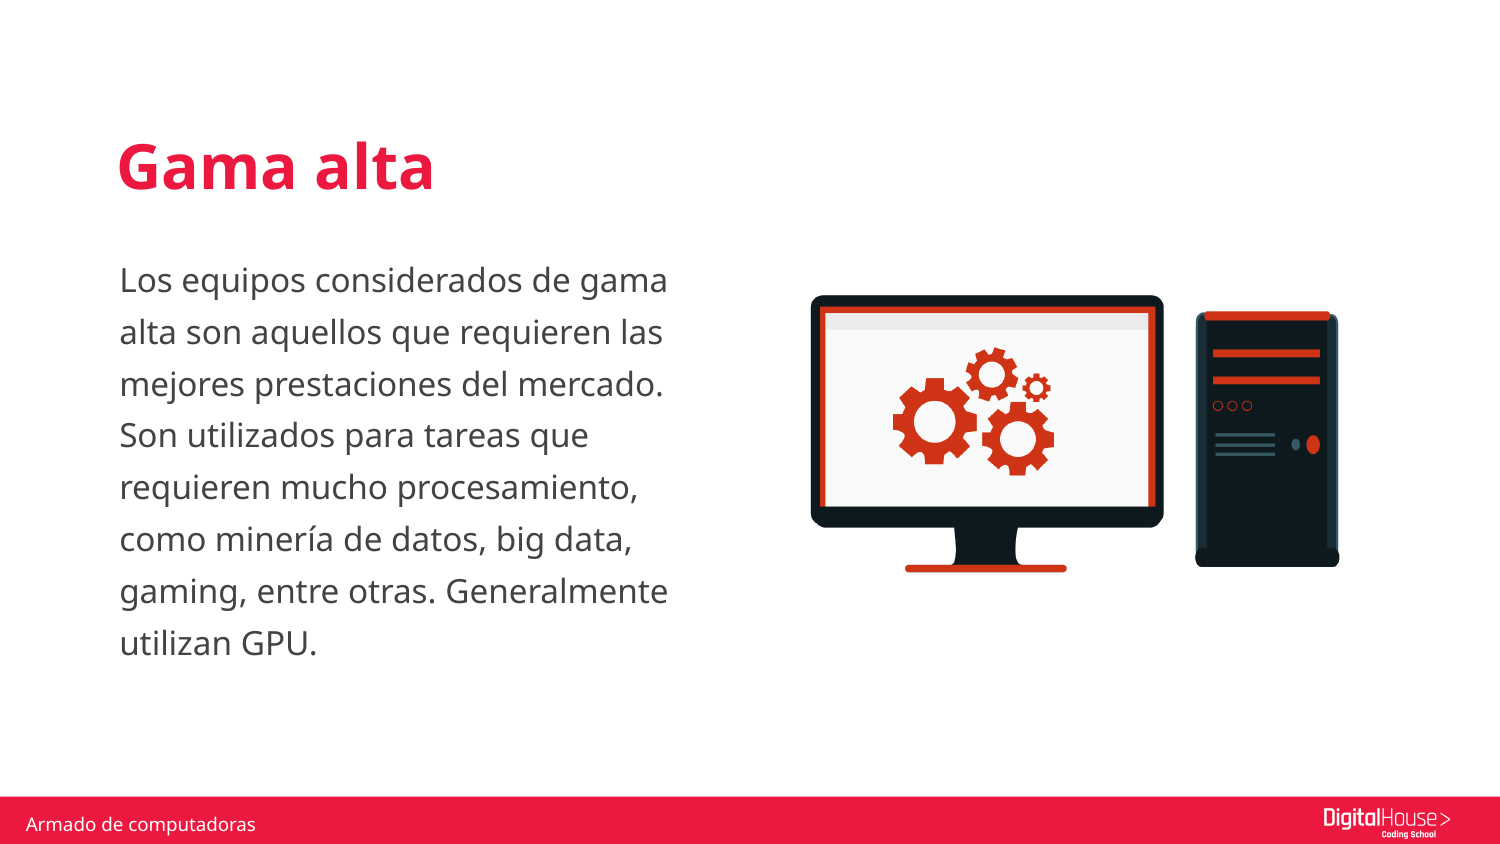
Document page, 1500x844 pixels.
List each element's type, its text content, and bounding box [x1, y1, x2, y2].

picture [620, 188, 1500, 684]
text_box Gama alta [102, 99, 1363, 240]
text_box Los equipos considerados de gama alta son aquellos que requieren las mejores prestaciones del mercado. Son utilizados para tareas que requieren mucho procesamiento, como minería de datos, big data, gaming, entre otras. Generalmente utilizan GPU. [104, 239, 698, 734]
picture [1324, 808, 1450, 839]
